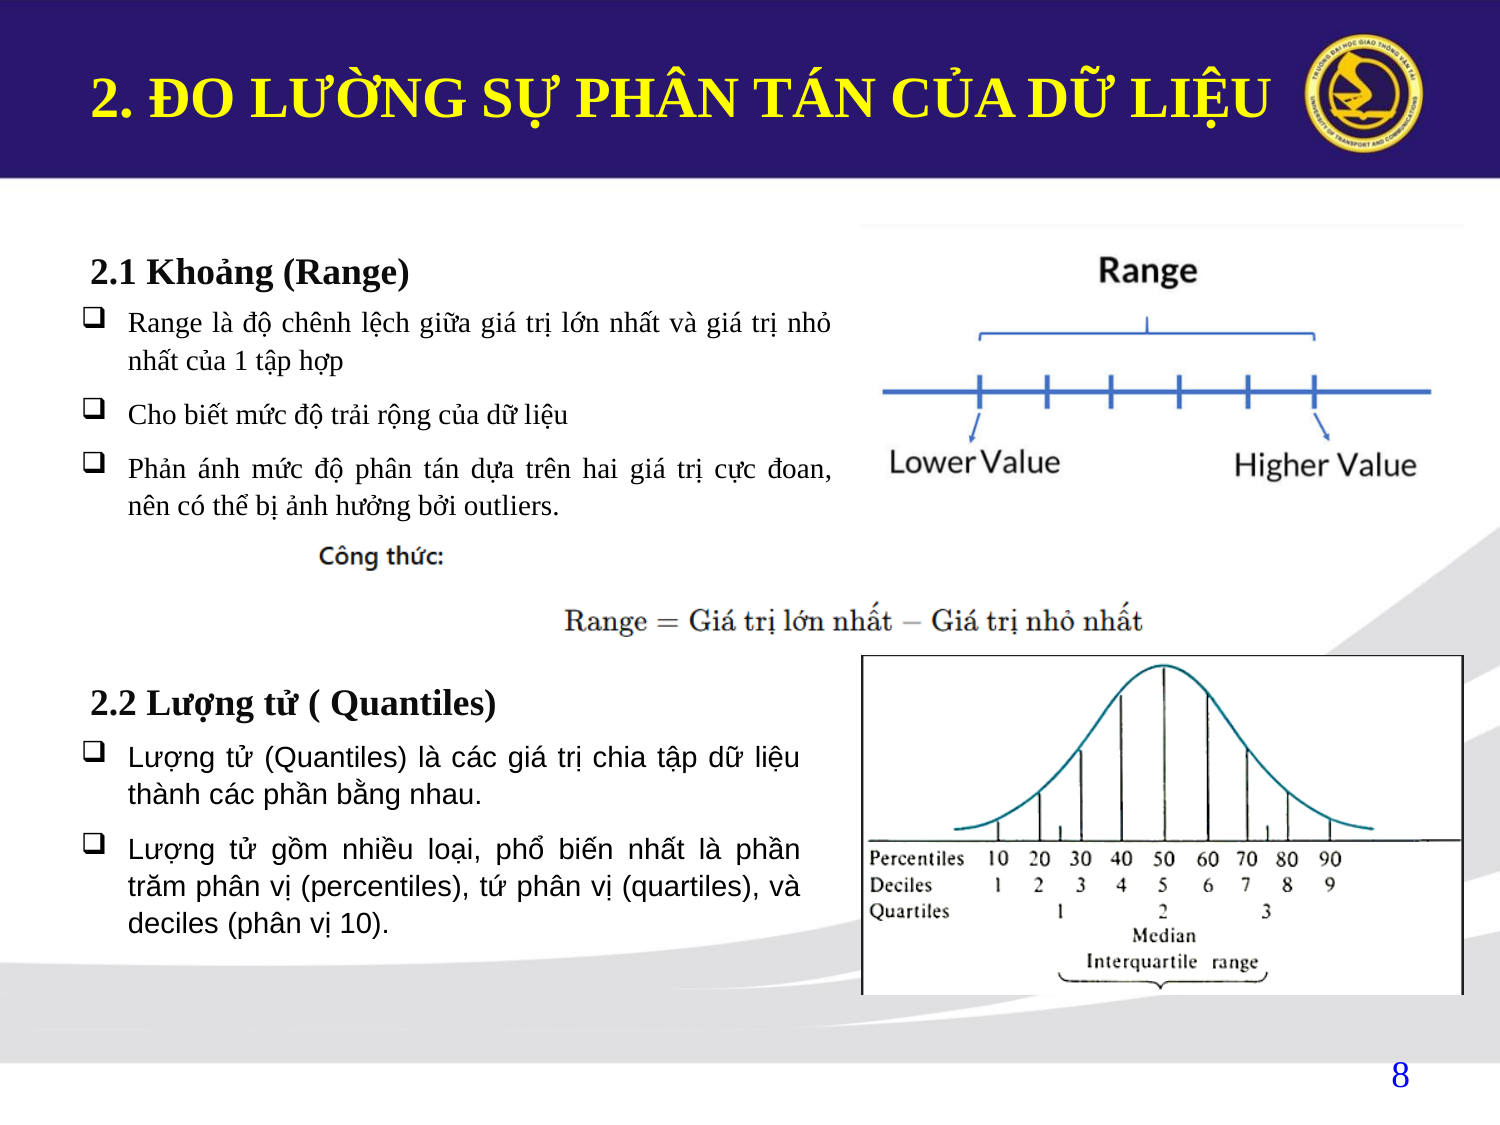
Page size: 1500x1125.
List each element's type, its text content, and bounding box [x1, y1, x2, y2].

text_box Lượng tử (Quantiles) là các giá trị chia tập dữ liệu thành các phần bằng nhau. Lượng tử gồm nhiều loại, phổ biến nhất là phần trăm phân vị (percentiles), tứ phân vị (quartiles), và deciles (phân vị 10). [66, 728, 817, 948]
text_box 2.2 Lượng tử ( Quantiles) [75, 648, 622, 728]
list 2.1 Khoảng (Range) [75, 217, 592, 293]
slide_number 8 [1074, 1042, 1425, 1103]
title 2. ĐO LƯỜNG SỰ PHÂN TÁN CỦA DỮ LIỆU [75, 12, 1464, 175]
picture [0, 0, 1500, 1125]
text_box Range là độ chênh lệch giữa giá trị lớn nhất và giá trị nhỏ nhất của 1 tập hợp Cho biết mức độ trải rộng của dữ liệu Phản ánh mức độ phân tán dựa trên hai giá trị cực đoan, nên có thể bị ảnh hưởng bởi outliers. [66, 293, 848, 529]
